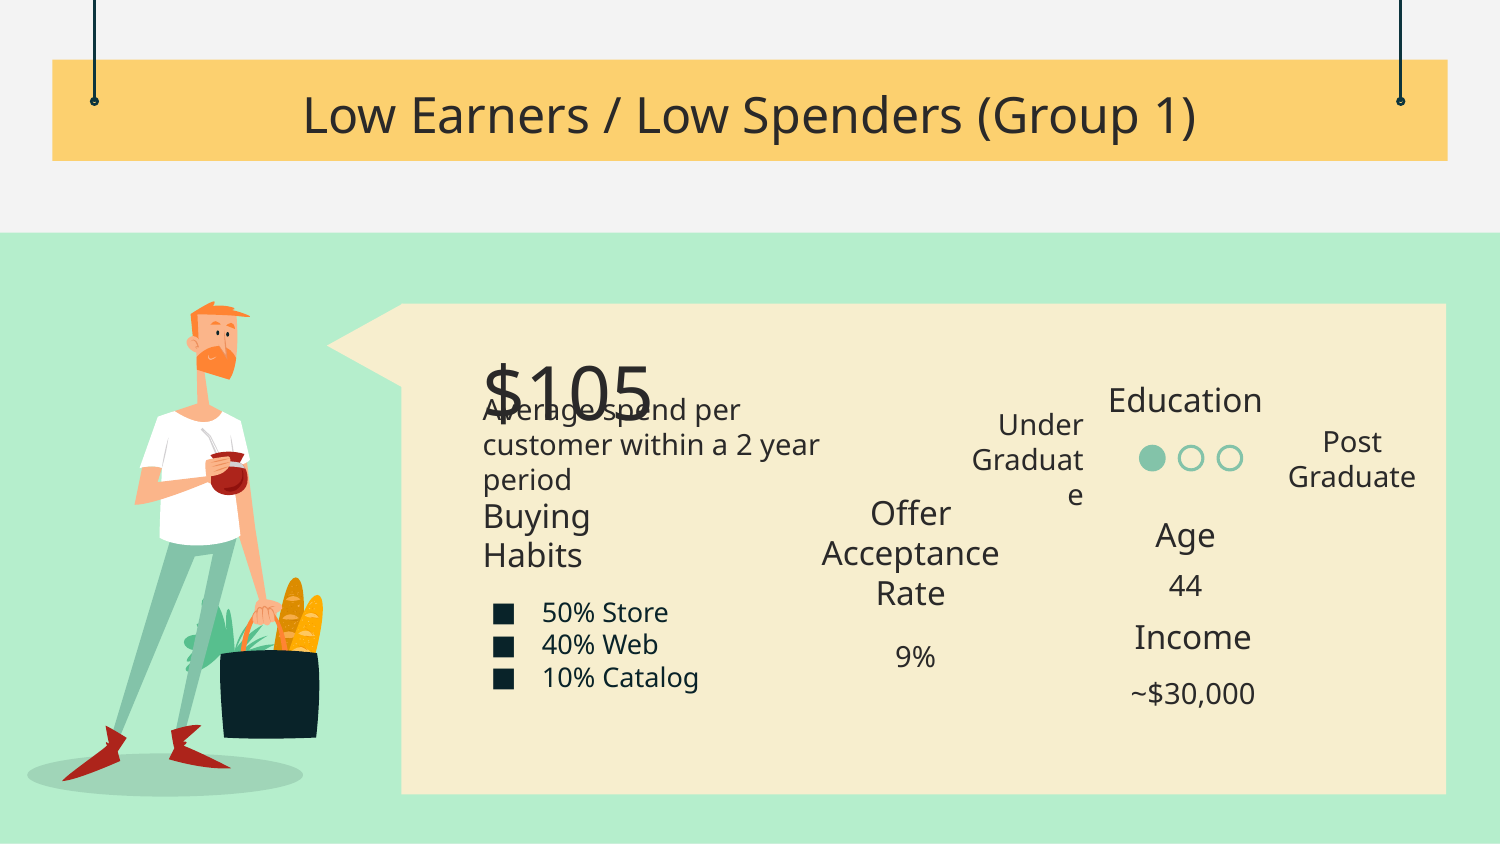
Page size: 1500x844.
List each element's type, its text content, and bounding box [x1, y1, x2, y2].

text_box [27, 301, 328, 797]
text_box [331, 303, 1447, 795]
title Low Earners / Low Spenders (Group 1) [225, 68, 1274, 164]
